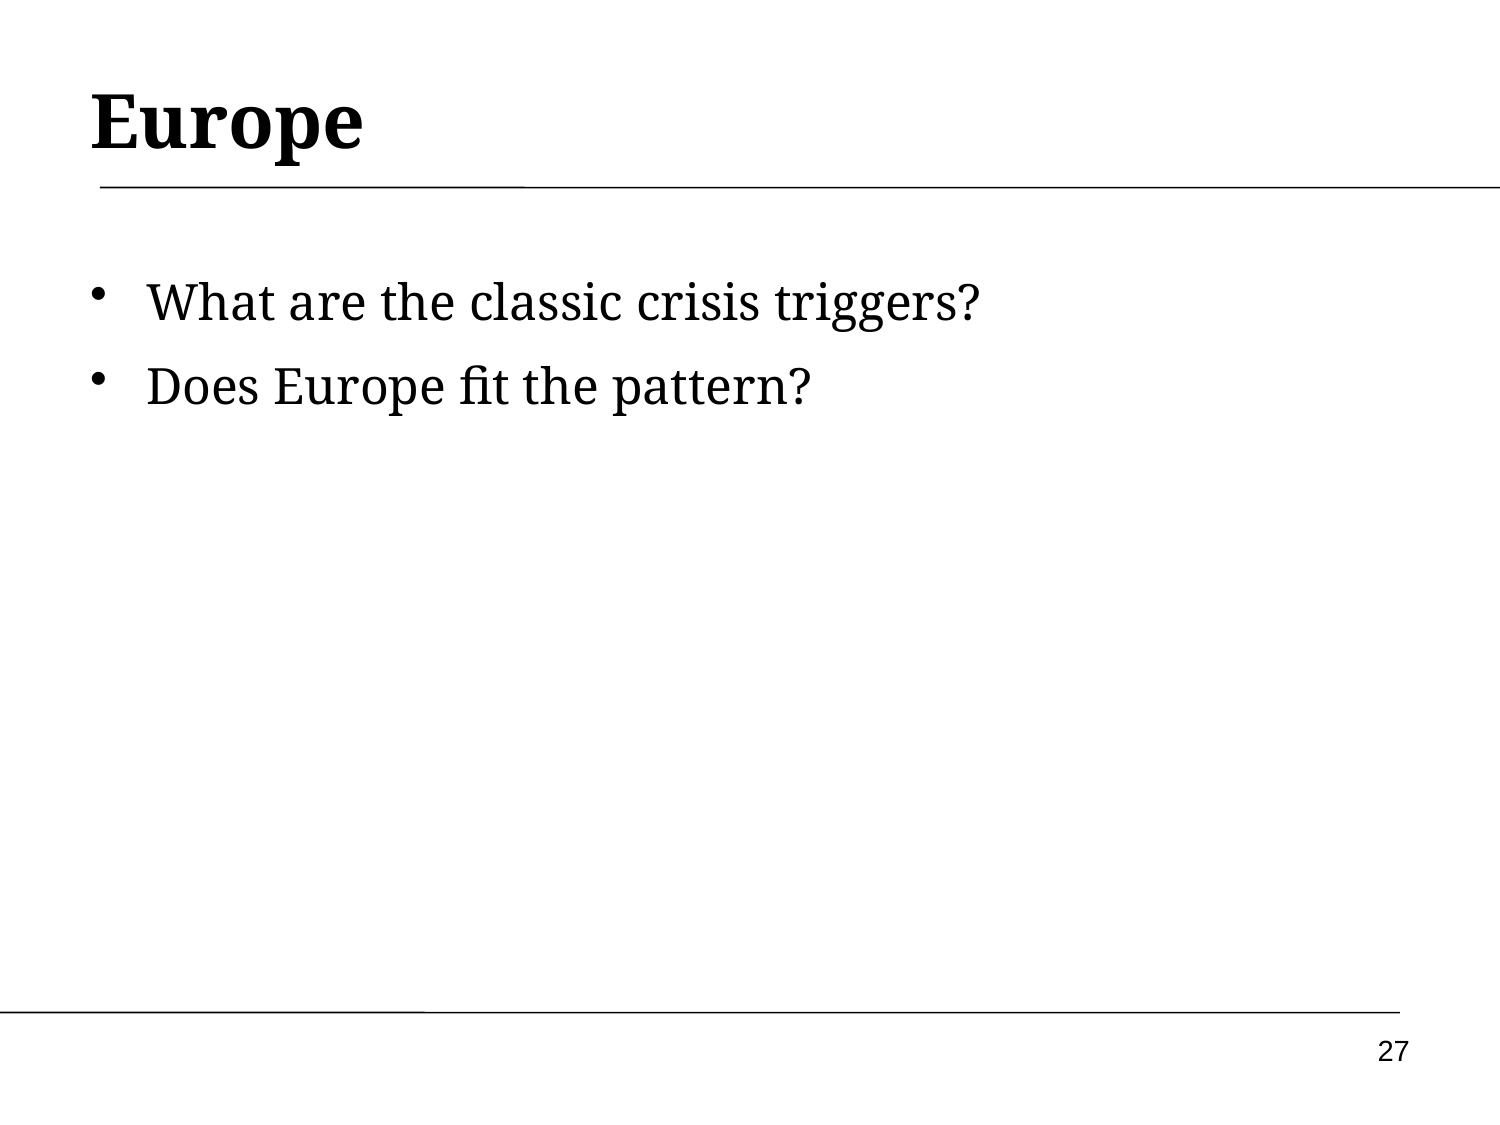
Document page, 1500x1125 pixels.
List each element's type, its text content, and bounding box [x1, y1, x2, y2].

title Europe [74, 49, 1426, 188]
list What are the classic crisis triggers? Does Europe fit the pattern? [74, 262, 1426, 1006]
slide_number 27 [1074, 1024, 1426, 1103]
